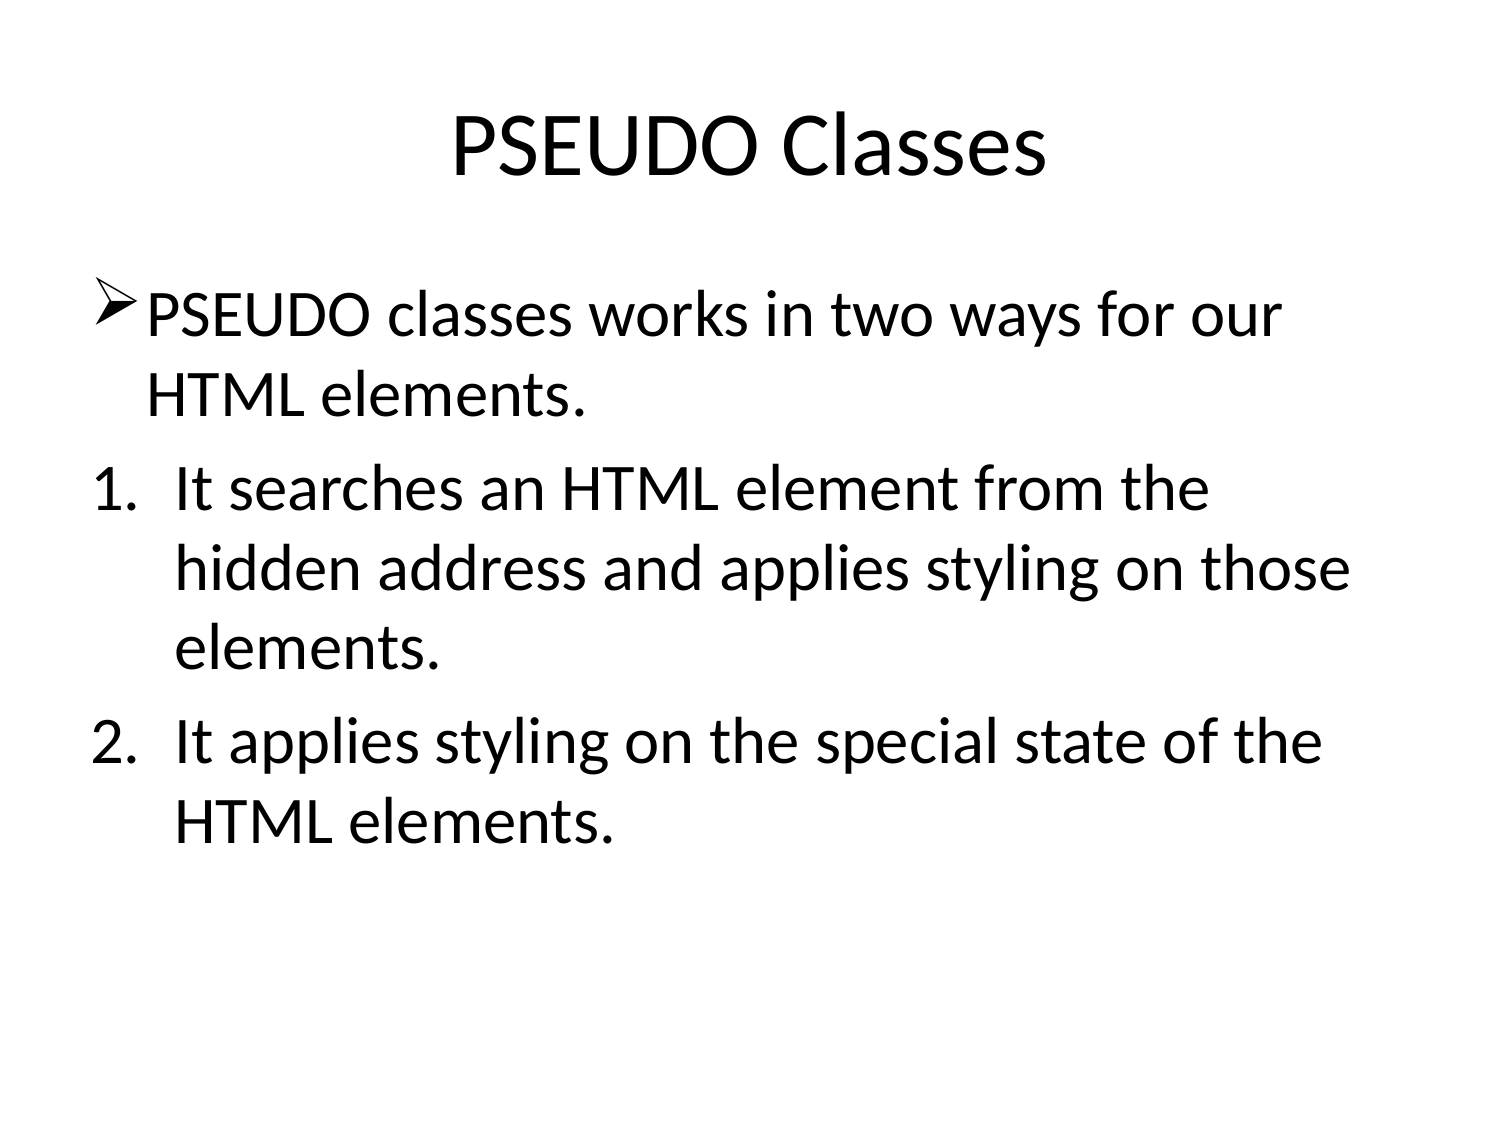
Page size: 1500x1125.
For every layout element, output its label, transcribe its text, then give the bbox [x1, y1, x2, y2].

list PSEUDO classes works in two ways for our HTML elements. It searches an HTML element from the hidden address and applies styling on those elements. It applies styling on the special state of the HTML elements. [75, 262, 1425, 1005]
title PSEUDO Classes [75, 45, 1425, 233]
